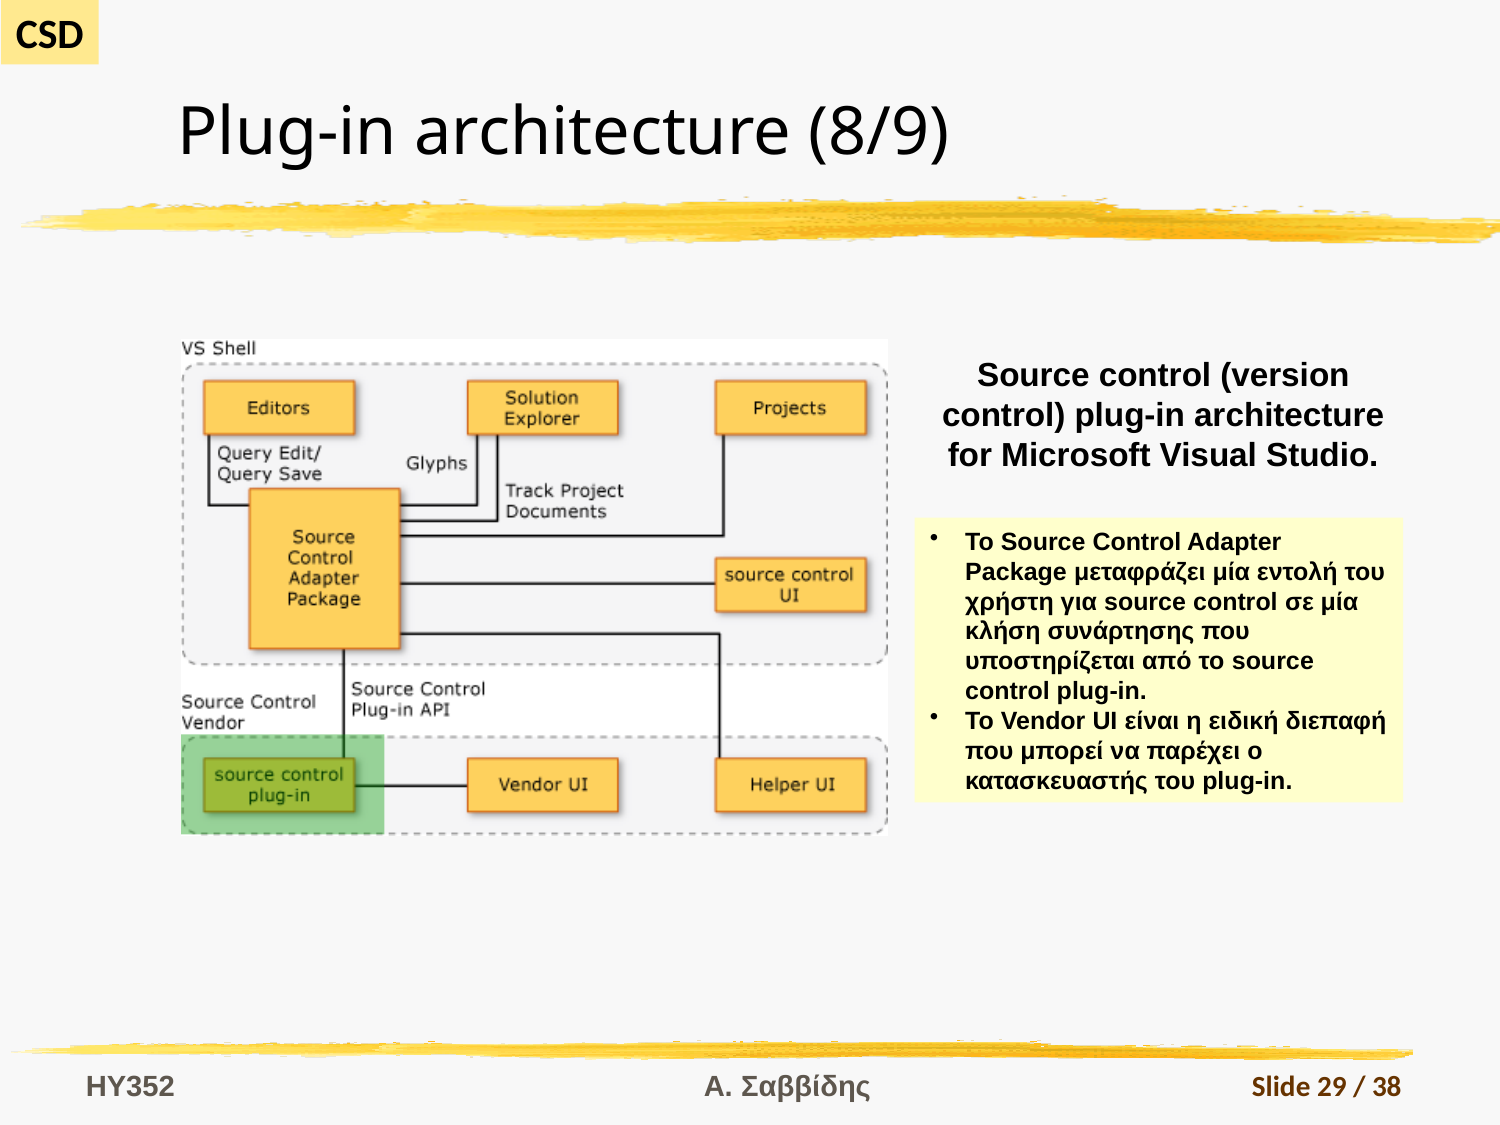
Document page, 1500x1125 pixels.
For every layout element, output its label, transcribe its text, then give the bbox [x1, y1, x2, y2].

picture [1025, 1037, 1104, 1064]
picture [21, 190, 1500, 254]
slide_number Slide 29 / 38 [1104, 1034, 1417, 1110]
picture [400, 1037, 549, 1064]
text_box Source control (version control) plug-in architecture for Microsoft Visual Studio. [919, 345, 1408, 481]
picture [11, 1037, 70, 1064]
footer Α. Σαββίδης [549, 1034, 1025, 1110]
text_box Το Source Control Adapter Package μεταφράζει μία εντολή του χρήστη για source control σε μία κλήση συνάρτησης που υποστηρίζεται από το source control plug-in. To Vendor UI είναι η ειδική διεπαφή που μπορεί να παρέχει ο κατασκευαστής του plug-in. [914, 517, 1404, 803]
slide_number HY352 [70, 1034, 400, 1110]
picture [180, 339, 888, 836]
title Plug-in architecture (8/9) [162, 24, 1500, 175]
